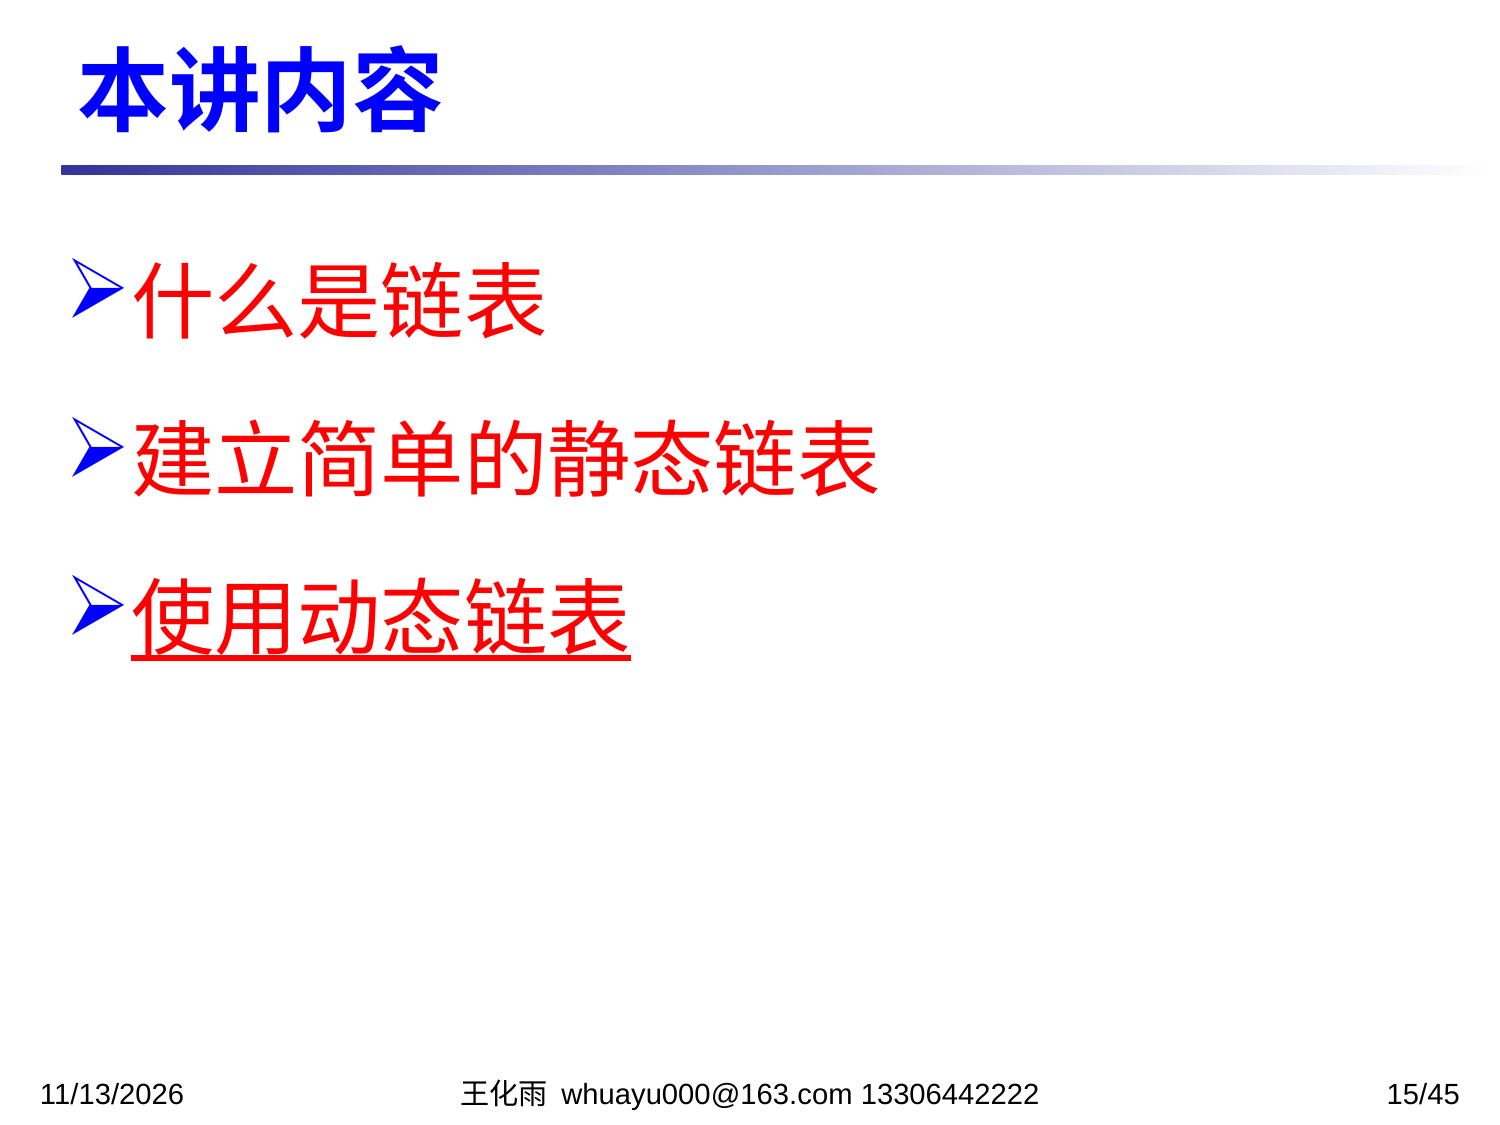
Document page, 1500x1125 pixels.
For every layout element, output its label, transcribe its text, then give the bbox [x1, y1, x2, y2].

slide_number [24, 1074, 376, 1103]
title 本讲内容 [62, 37, 1413, 138]
footer 王化雨 whuayu000@163.com 13306442222 [387, 1074, 1113, 1103]
slide_number 15/45 [1187, 1074, 1476, 1103]
list 什么是链表 建立简单的静态链表 使用动态链表 [50, 191, 1463, 975]
